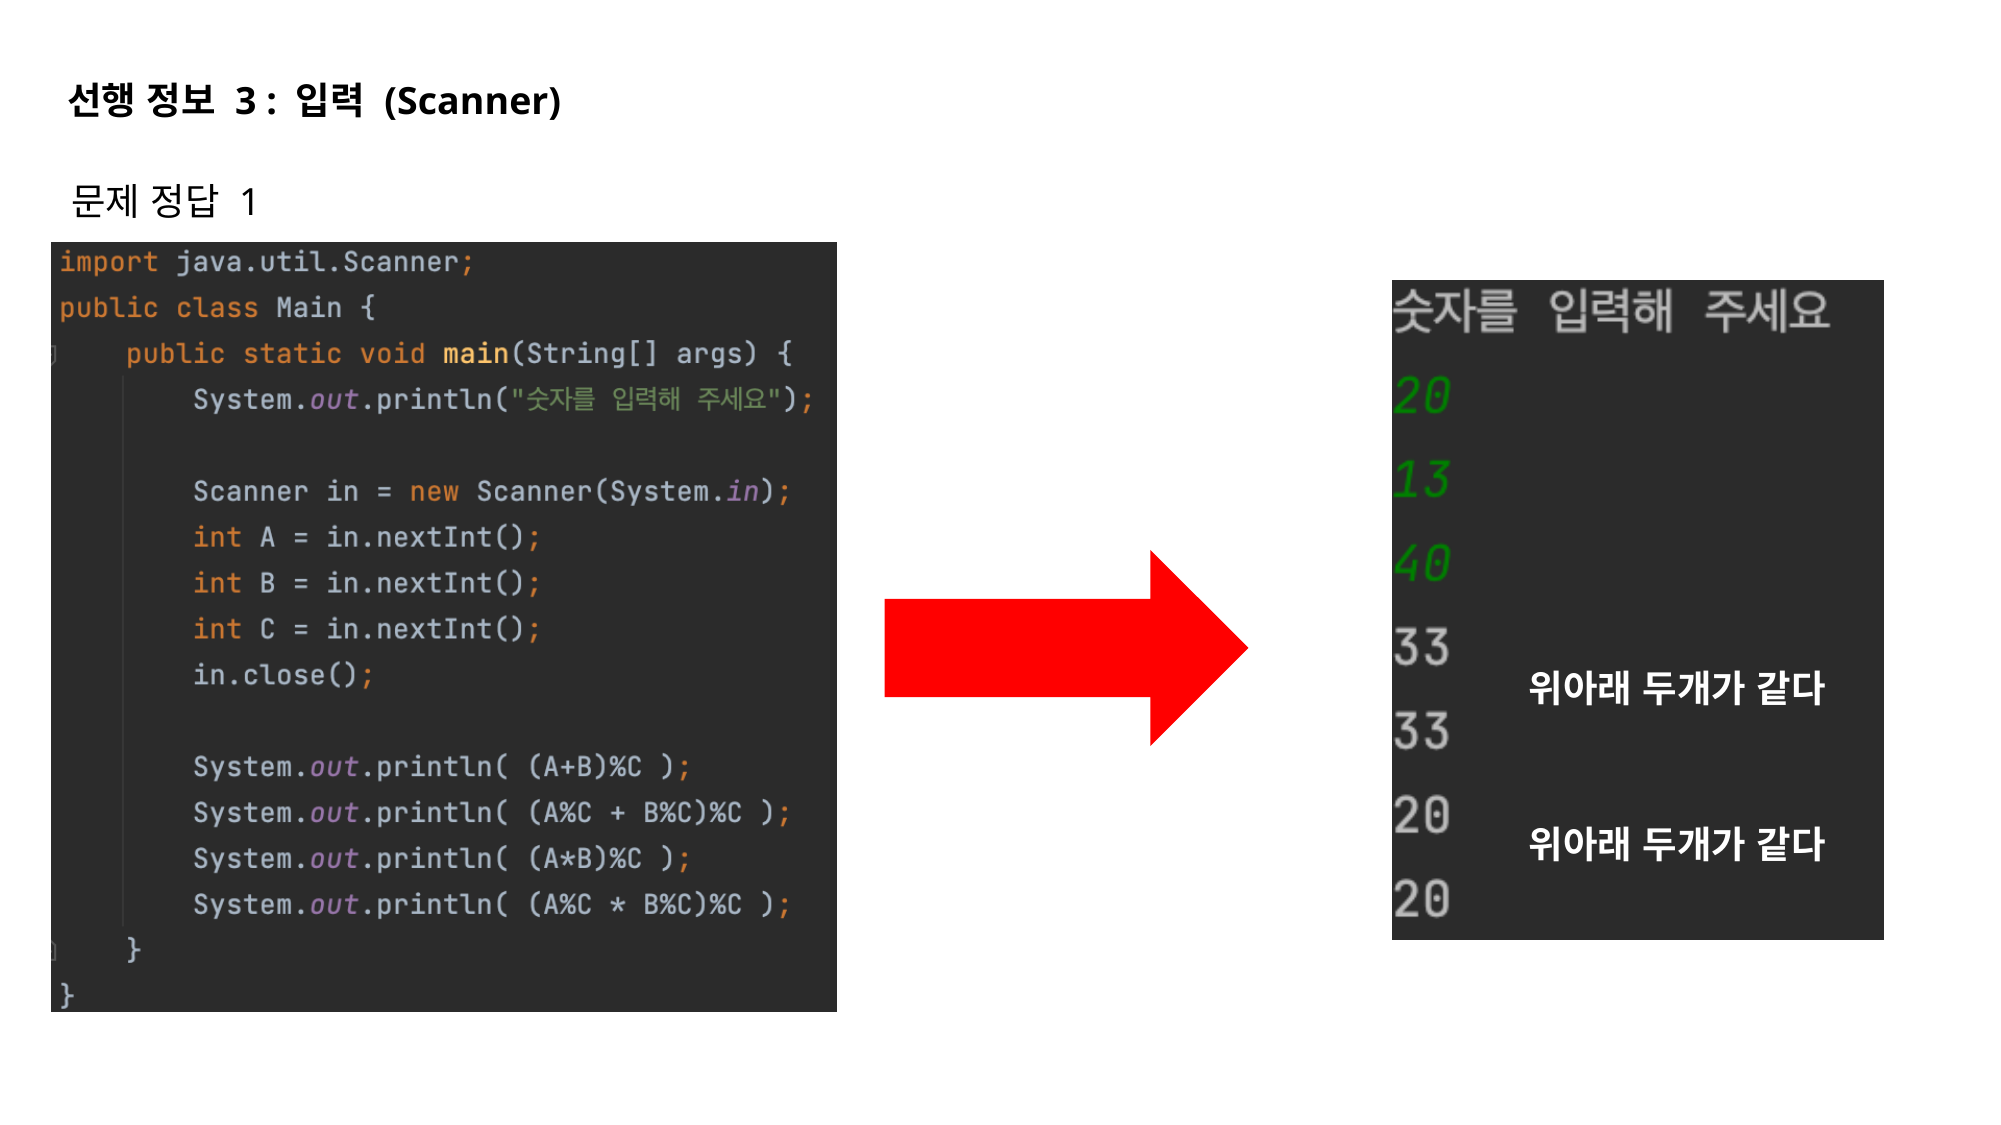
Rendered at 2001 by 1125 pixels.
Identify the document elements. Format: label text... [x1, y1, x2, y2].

text_box 선행 정보 3 : 입력 (Scanner) [52, 70, 577, 130]
picture [1392, 280, 1884, 940]
text_box 문제 정답 1 [56, 170, 276, 231]
picture [51, 242, 837, 1012]
text_box [883, 547, 1250, 749]
